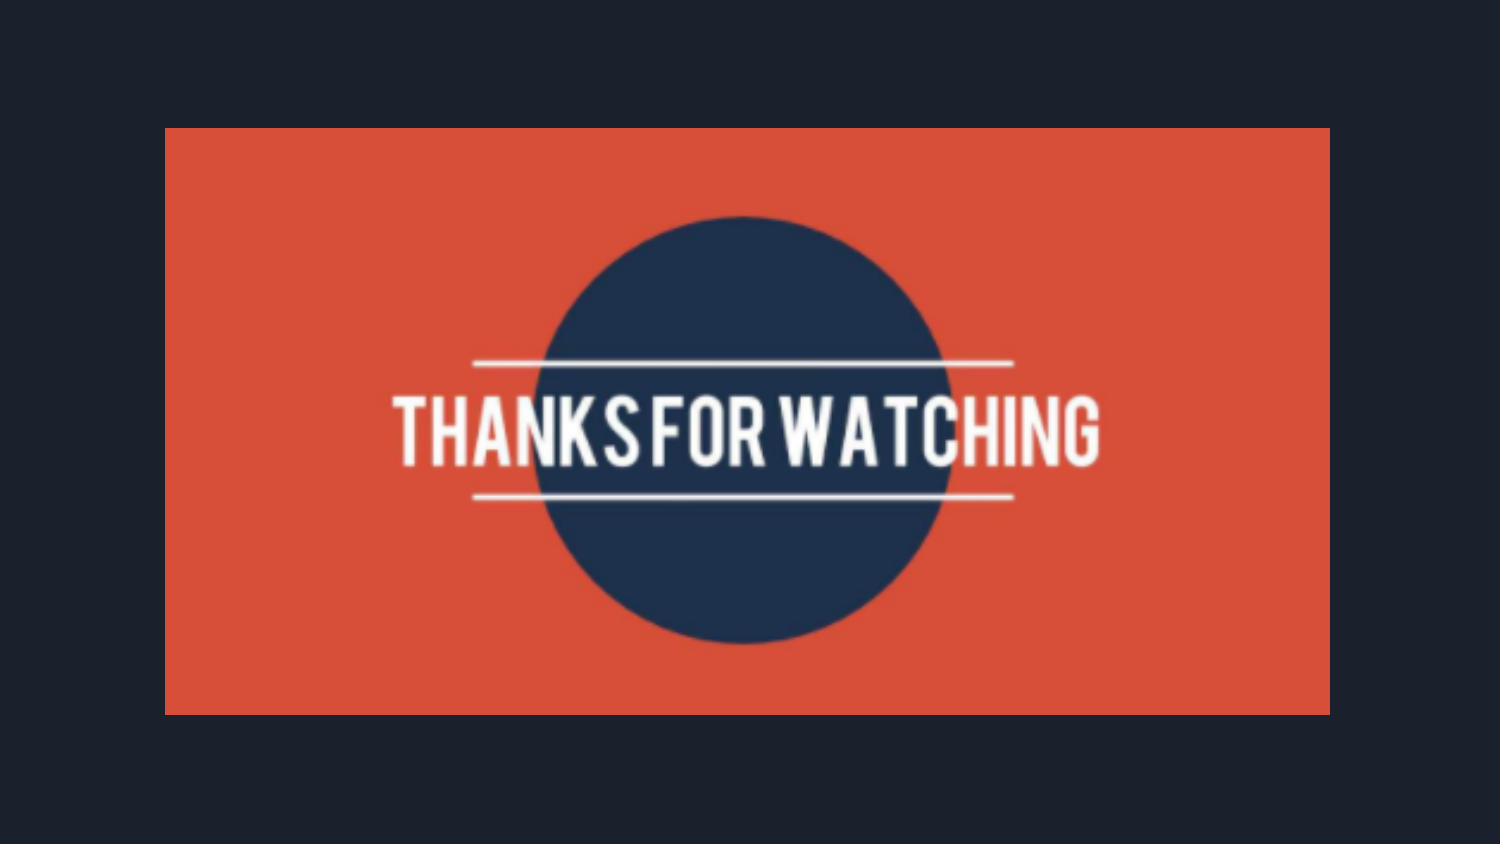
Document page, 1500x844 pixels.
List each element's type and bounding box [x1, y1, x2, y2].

picture [165, 128, 1330, 715]
